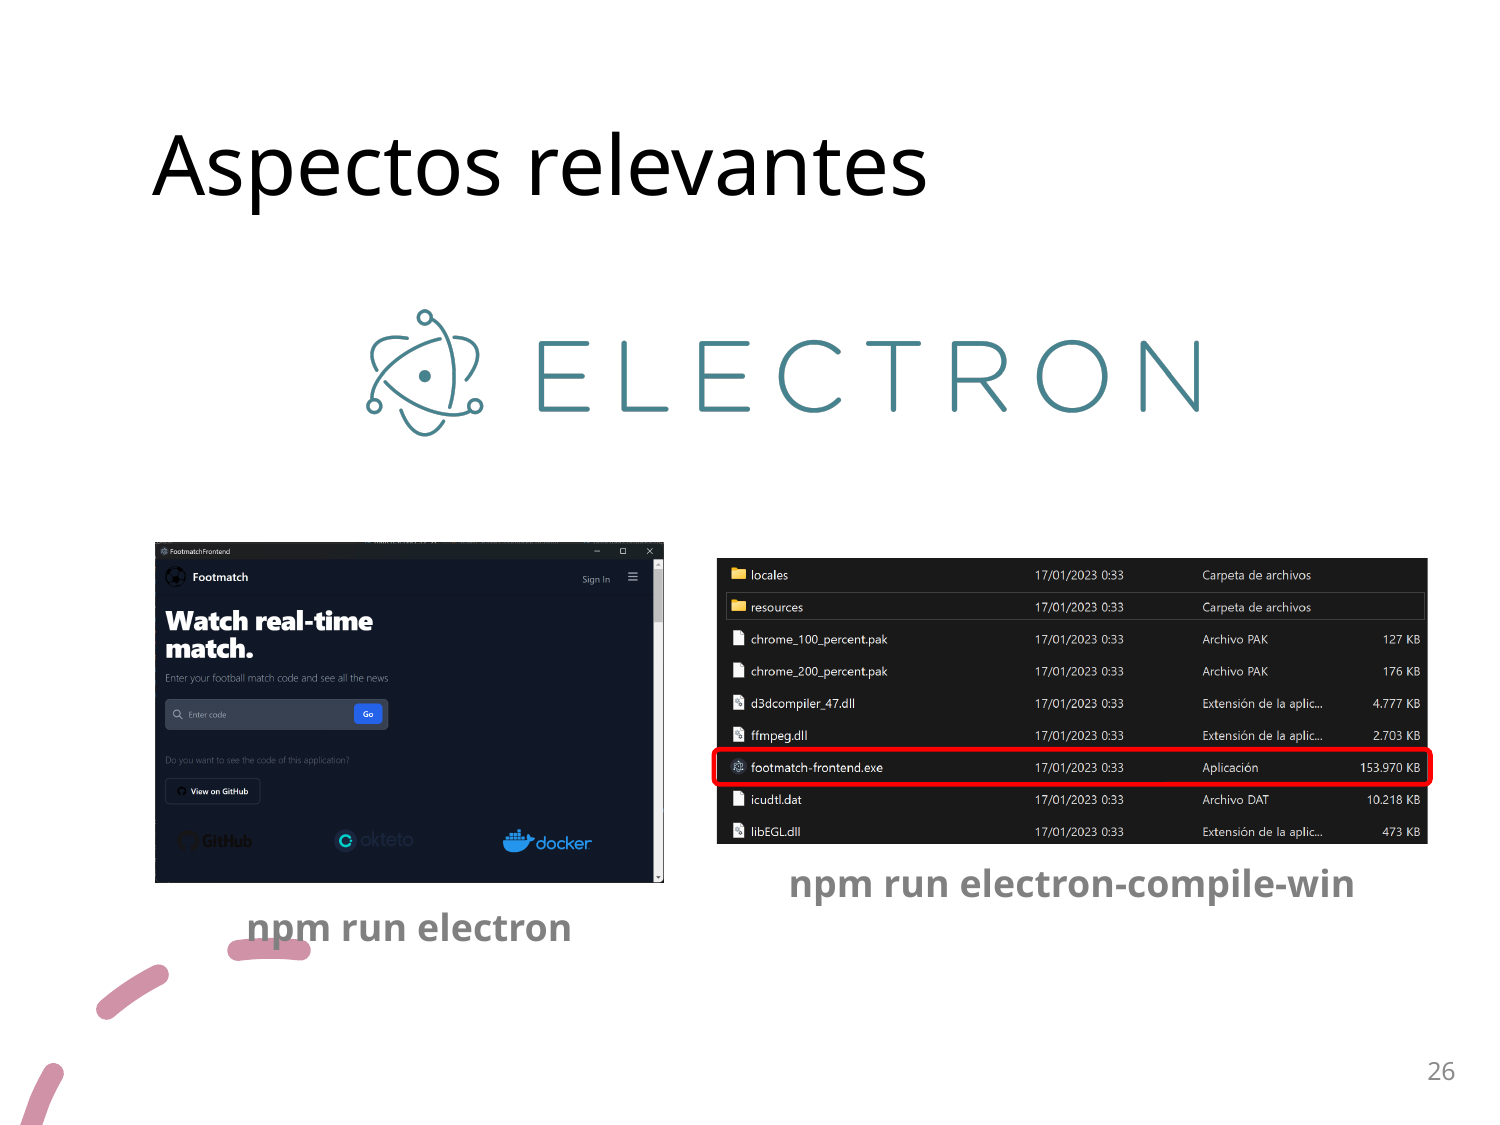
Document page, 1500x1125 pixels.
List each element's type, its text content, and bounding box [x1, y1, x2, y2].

picture [366, 309, 1199, 437]
text_box npm run electron-compile-win [767, 852, 1378, 913]
text_box [1428, 749, 1432, 785]
title Aspectos relevantes [137, 59, 1348, 278]
picture [155, 542, 664, 883]
text_box npm run electron [221, 896, 598, 957]
picture [716, 558, 1428, 844]
text_box [712, 749, 716, 785]
slide_number 26 [1363, 1042, 1471, 1103]
